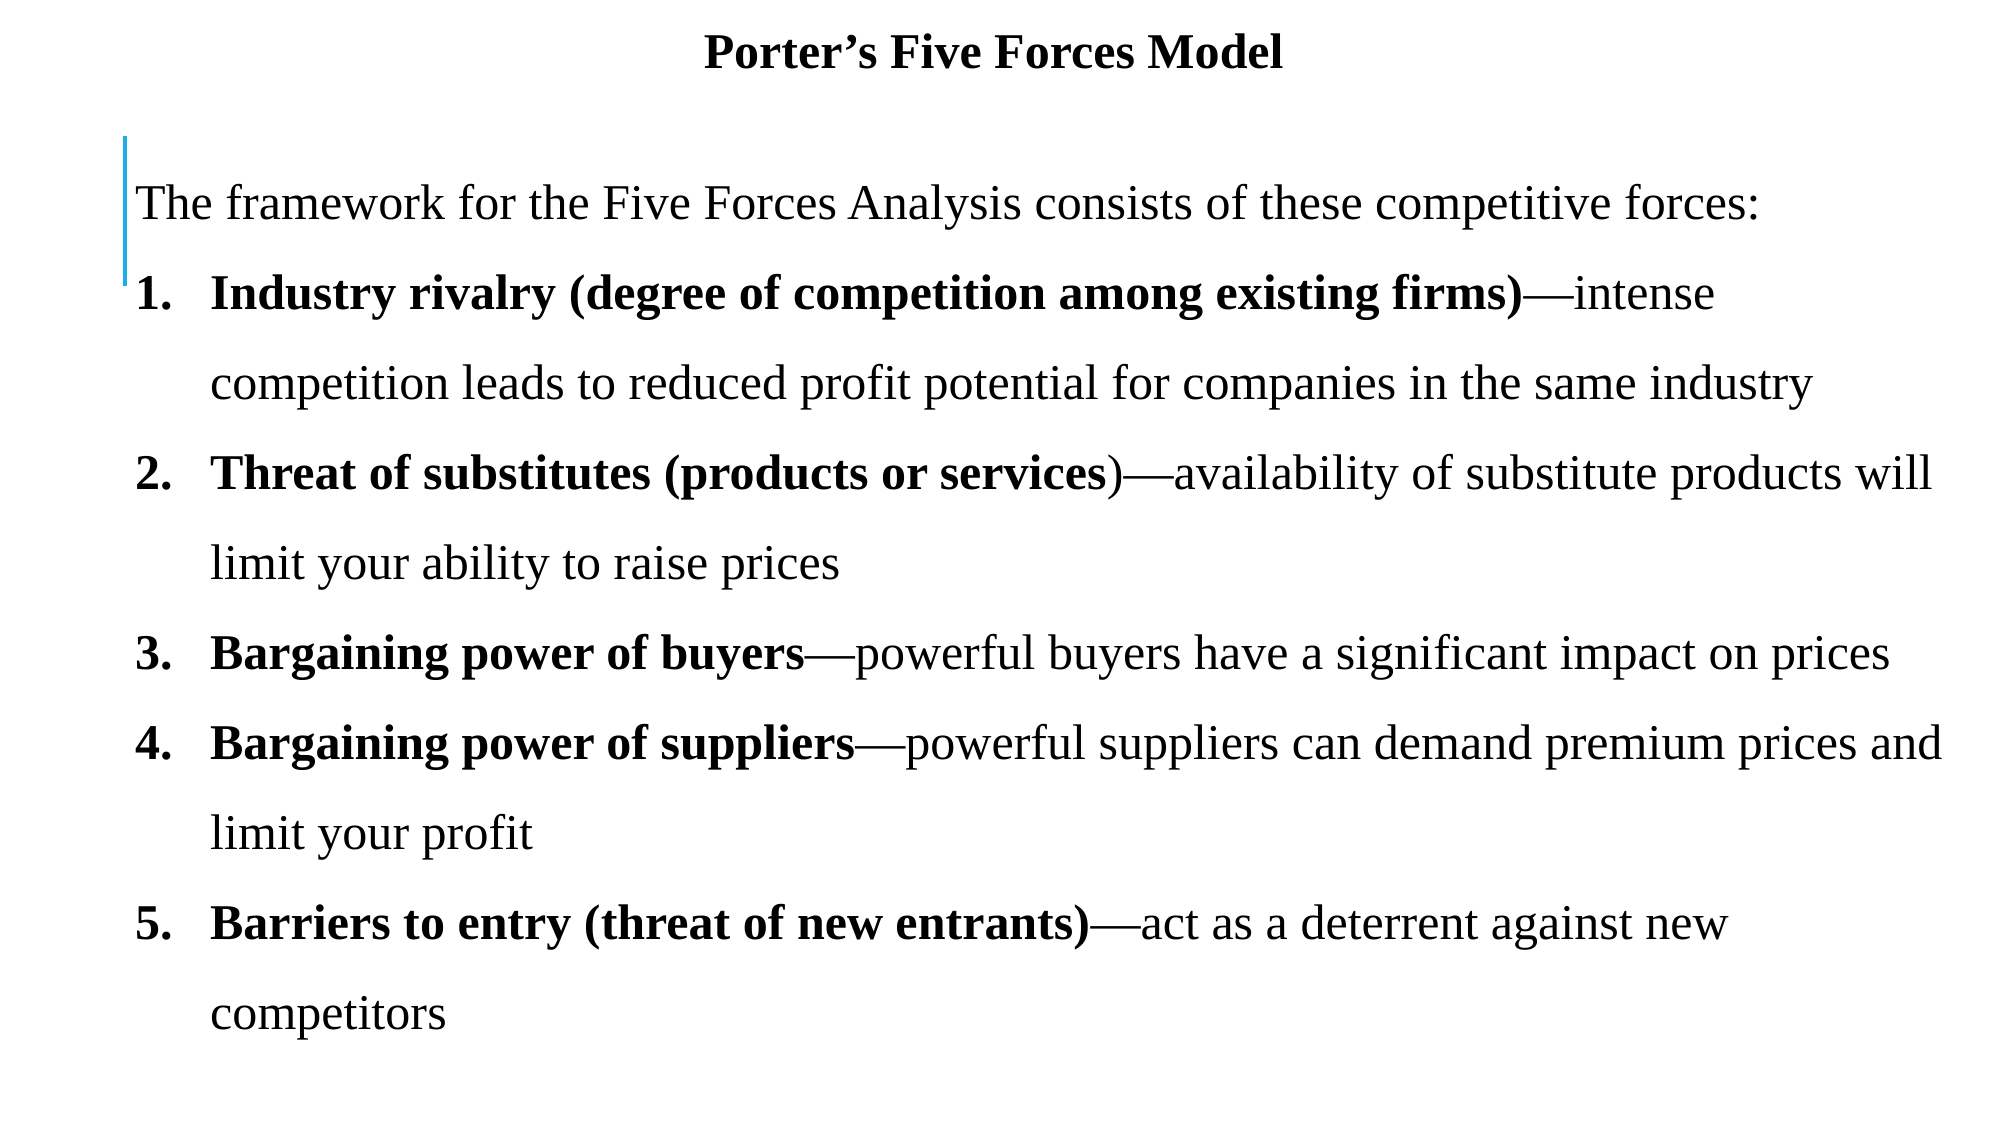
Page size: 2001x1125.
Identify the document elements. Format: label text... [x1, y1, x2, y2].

text_box The framework for the Five Forces Analysis consists of these competitive forces: Industry rivalry (degree of competition among existing firms)—intense competition leads to reduced profit potential for companies in the same industry Threat of substitutes (products or services)—availability of substitute products will limit your ability to raise prices Bargaining power of buyers—powerful buyers have a significant impact on prices Bargaining power of suppliers—powerful suppliers can demand premium prices and limit your profit Barriers to entry (threat of new entrants)—act as a deterrent against new competitors [120, 131, 1977, 1047]
text_box Porter’s Five Forces Model [413, 11, 1575, 87]
